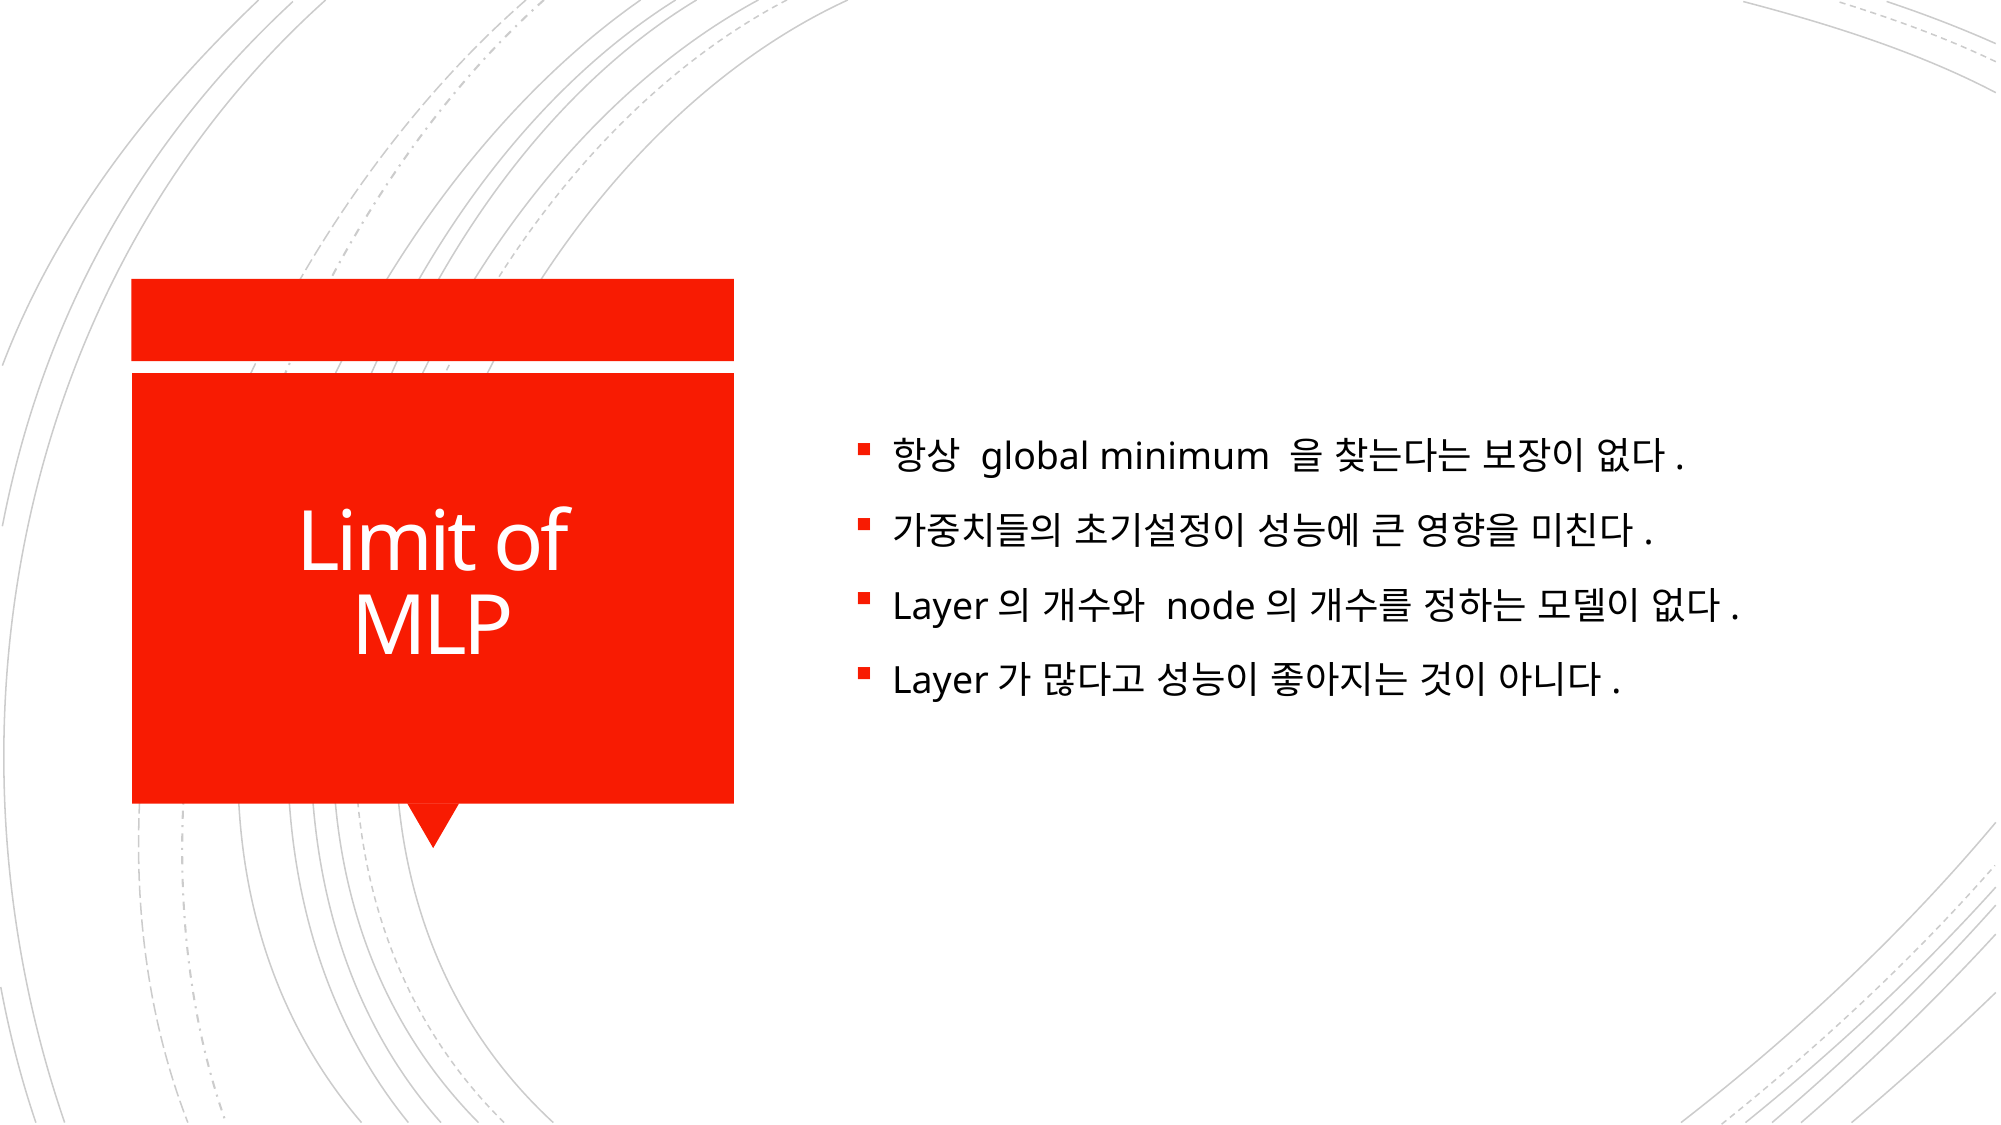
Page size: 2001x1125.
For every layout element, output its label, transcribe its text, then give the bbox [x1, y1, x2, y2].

list 항상 global minimum 을 찾는다는 보장이 없다. 가중치들의 초기설정이 성능에 큰 영향을 미친다. Layer의 개수와 node의 개수를 정하는 모델이 없다. Layer가 많다고 성능이 좋아지는 것이 아니다. [839, 131, 1871, 993]
title Limit of MLP [145, 385, 720, 789]
